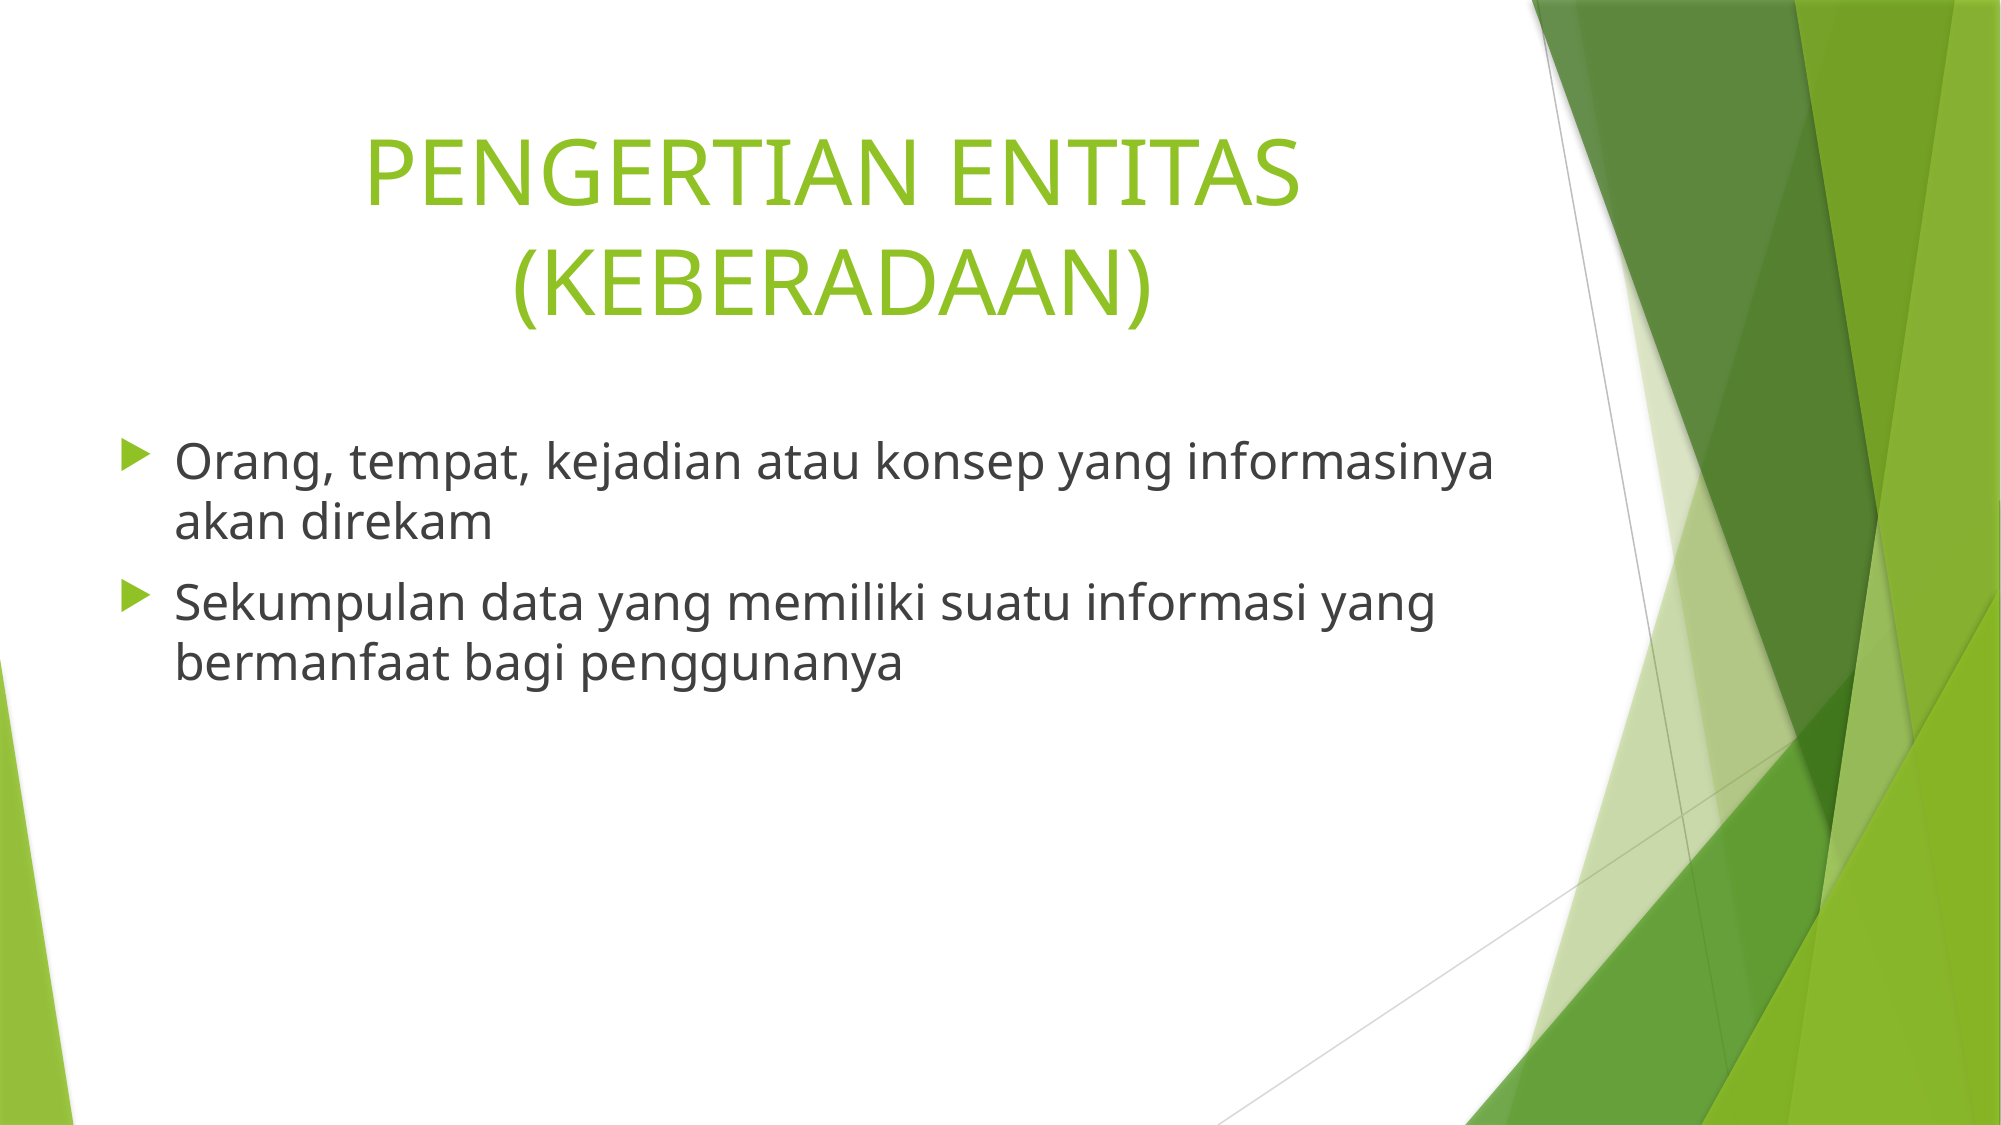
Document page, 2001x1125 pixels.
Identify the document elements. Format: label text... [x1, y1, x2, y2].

title PENGERTIAN ENTITAS (KEBERADAAN) [102, 106, 1564, 353]
list Orang, tempat, kejadian atau konsep yang informasinya akan direkam Sekumpulan data yang memiliki suatu informasi yang bermanfaat bagi penggunanya [102, 422, 1514, 974]
